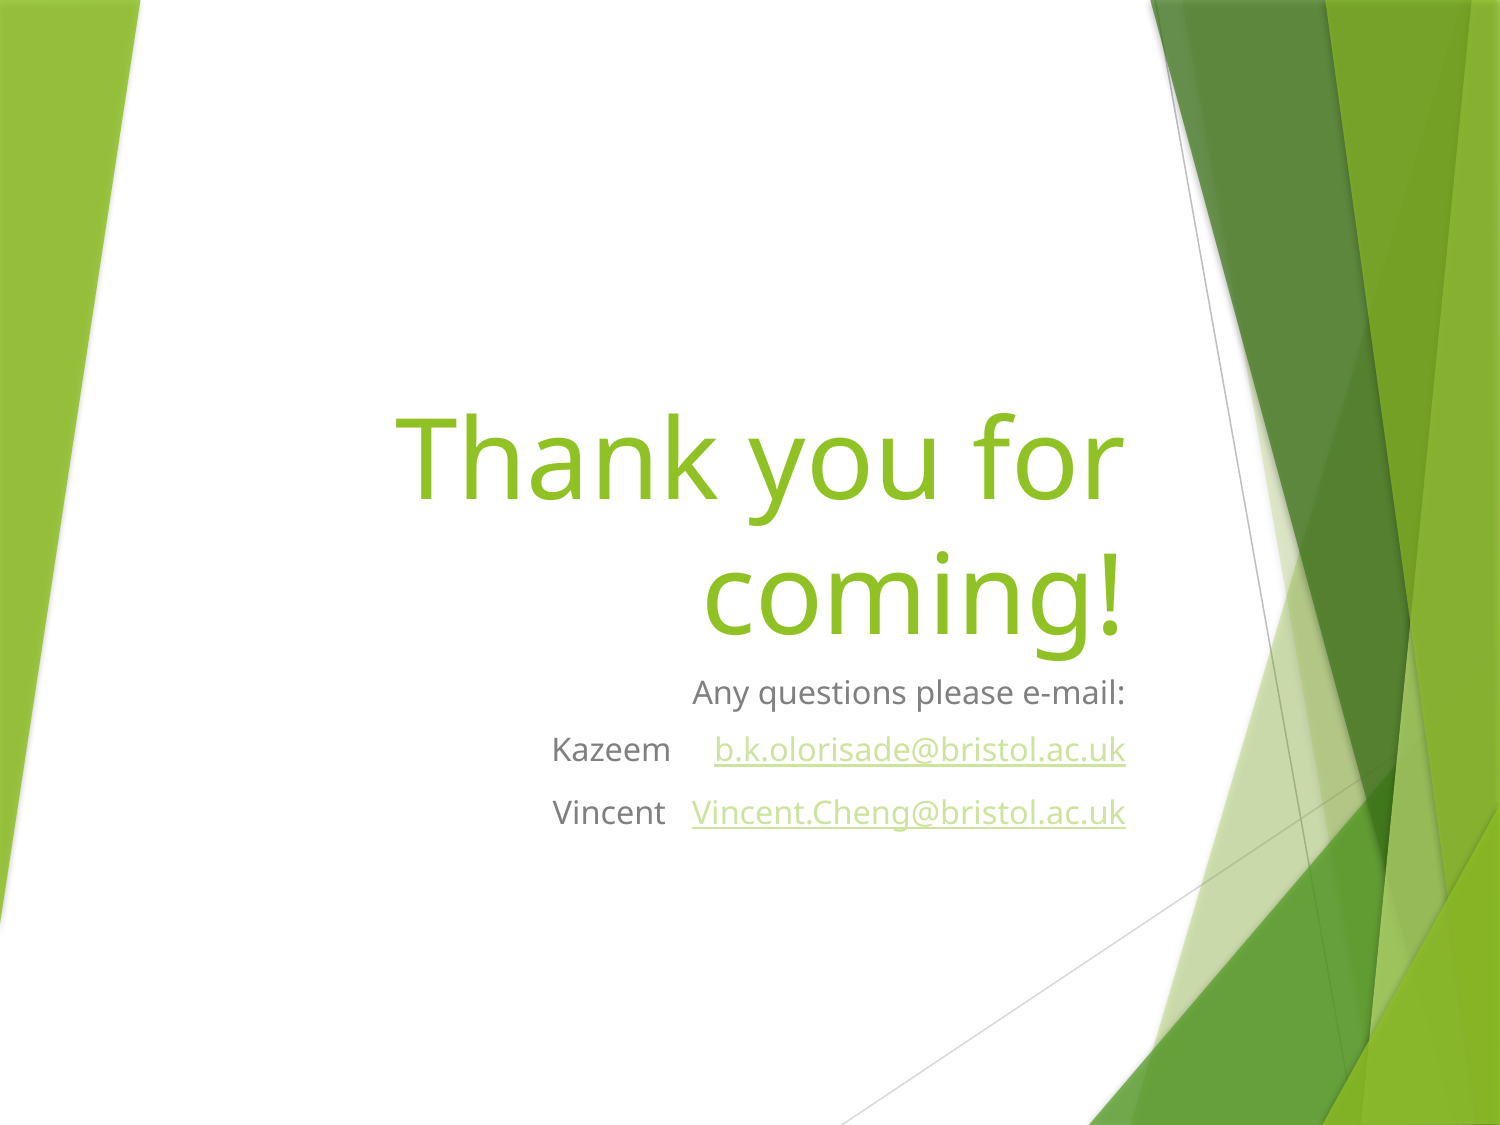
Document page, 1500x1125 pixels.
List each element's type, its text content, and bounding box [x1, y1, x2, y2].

title Thank you for coming! [185, 394, 1142, 664]
subtitle Any questions please e-mail: Kazeem b.k.olorisade@bristol.ac.uk Vincent Vincent.Cheng@bristol.ac.uk [185, 664, 1142, 845]
